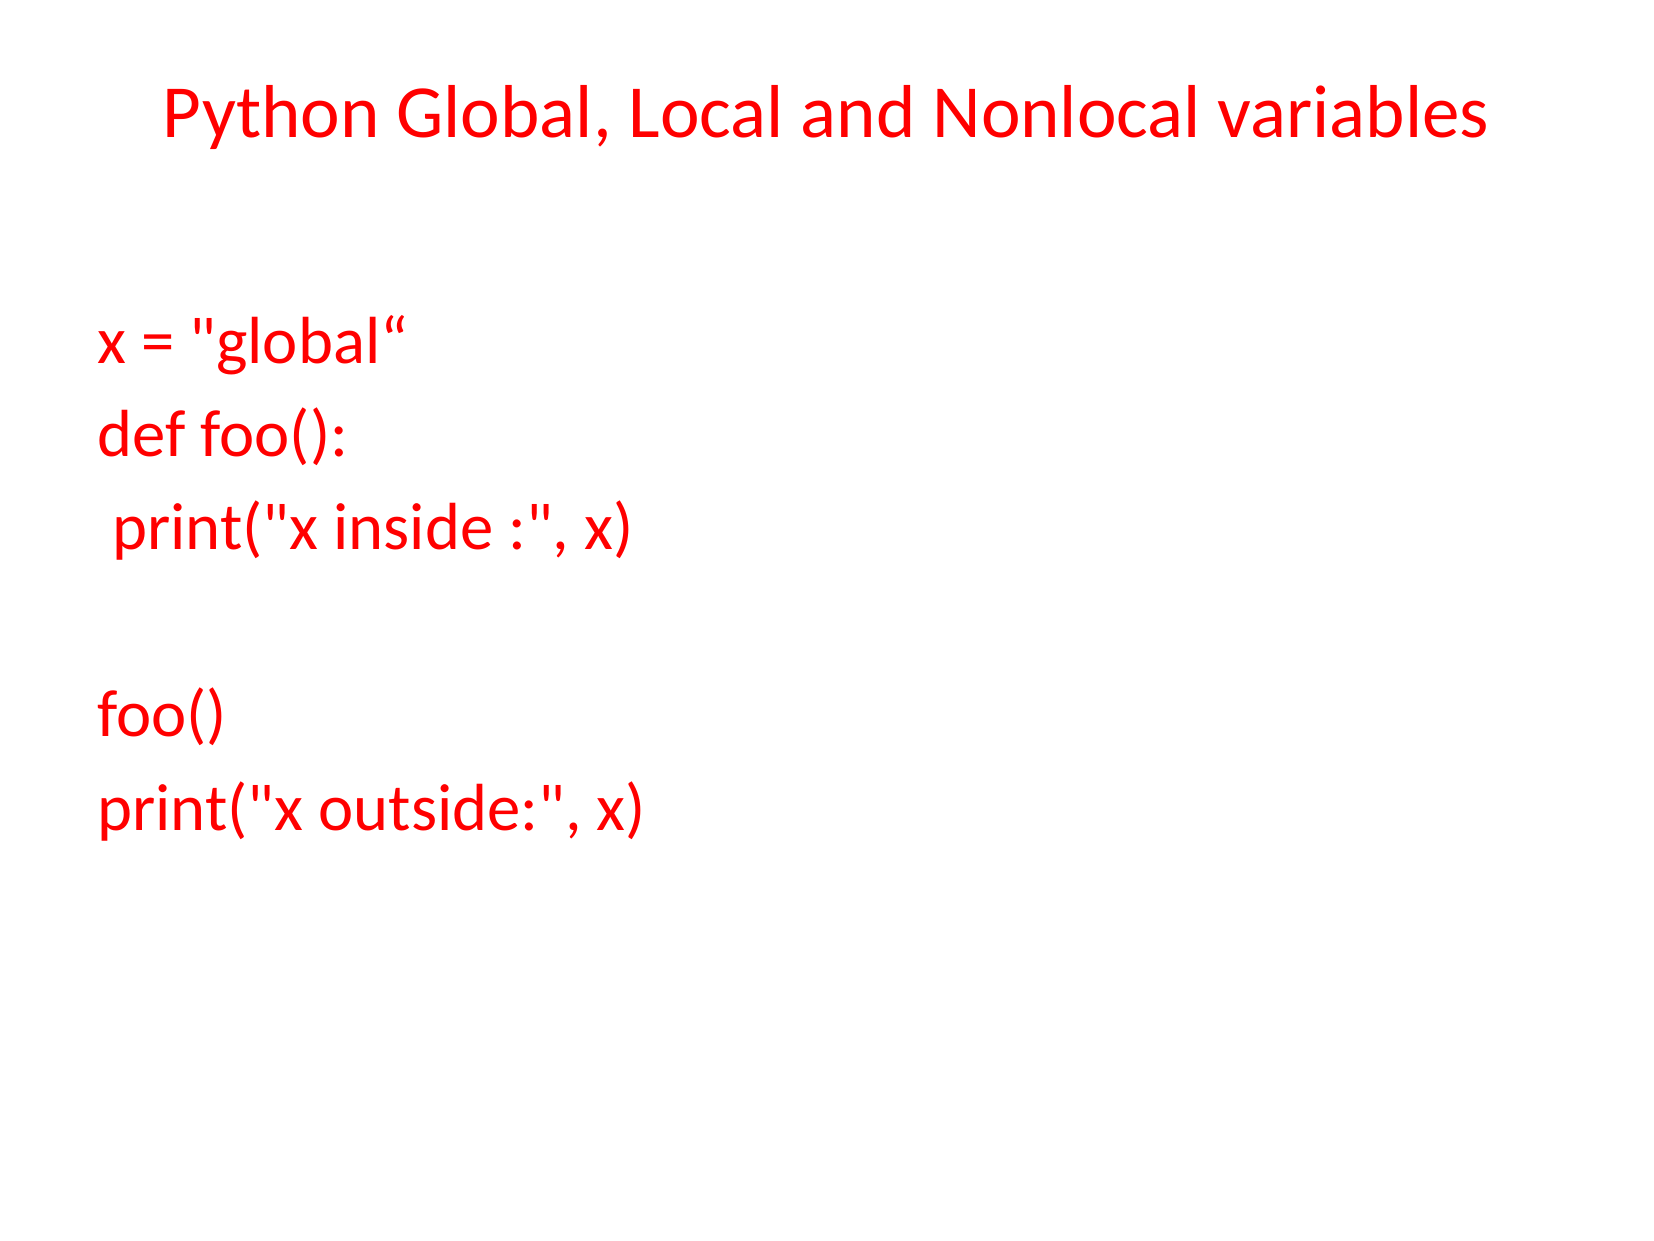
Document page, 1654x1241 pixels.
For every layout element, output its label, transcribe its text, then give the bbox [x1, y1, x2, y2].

text_box x = "global“ def foo(): print("x inside :", x) foo() print("x outside:", x) [82, 289, 1571, 1108]
text_box Python Global, Local and Nonlocal variables [82, 49, 1571, 257]
